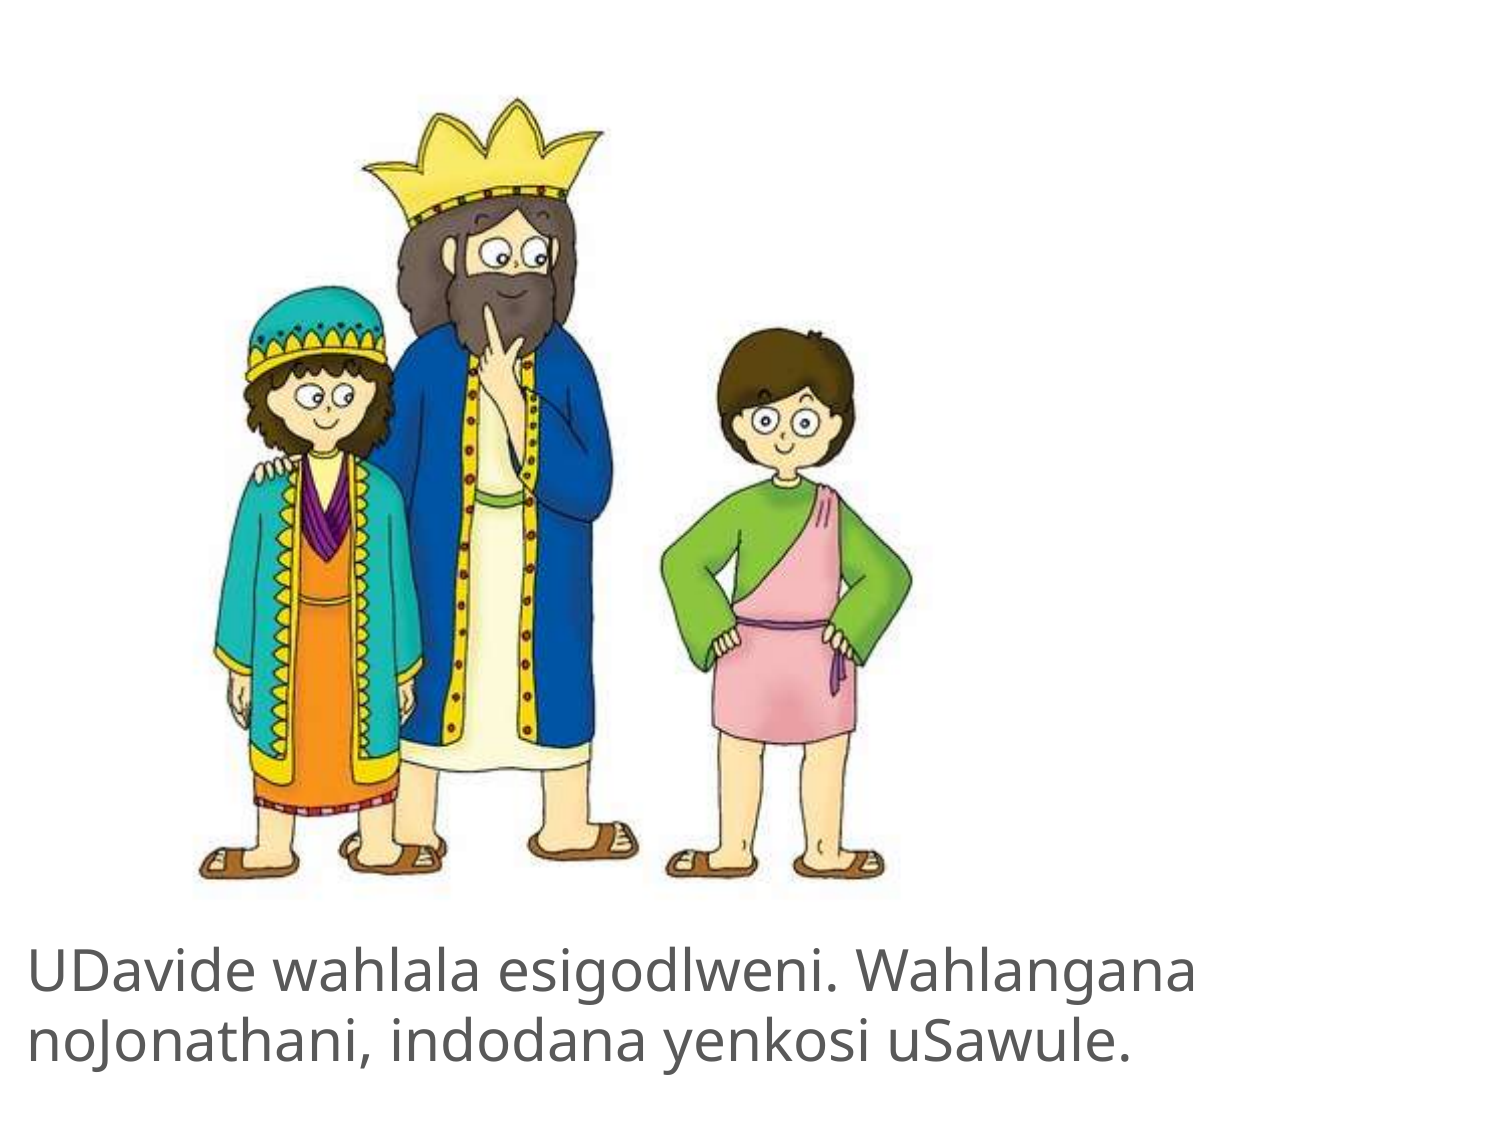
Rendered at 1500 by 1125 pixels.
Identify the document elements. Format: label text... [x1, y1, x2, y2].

picture [97, 0, 1403, 926]
text_box UDavide wahlala esigodlweni. Wahlangana noJonathani, indodana yenkosi uSawule. [11, 925, 1483, 1081]
